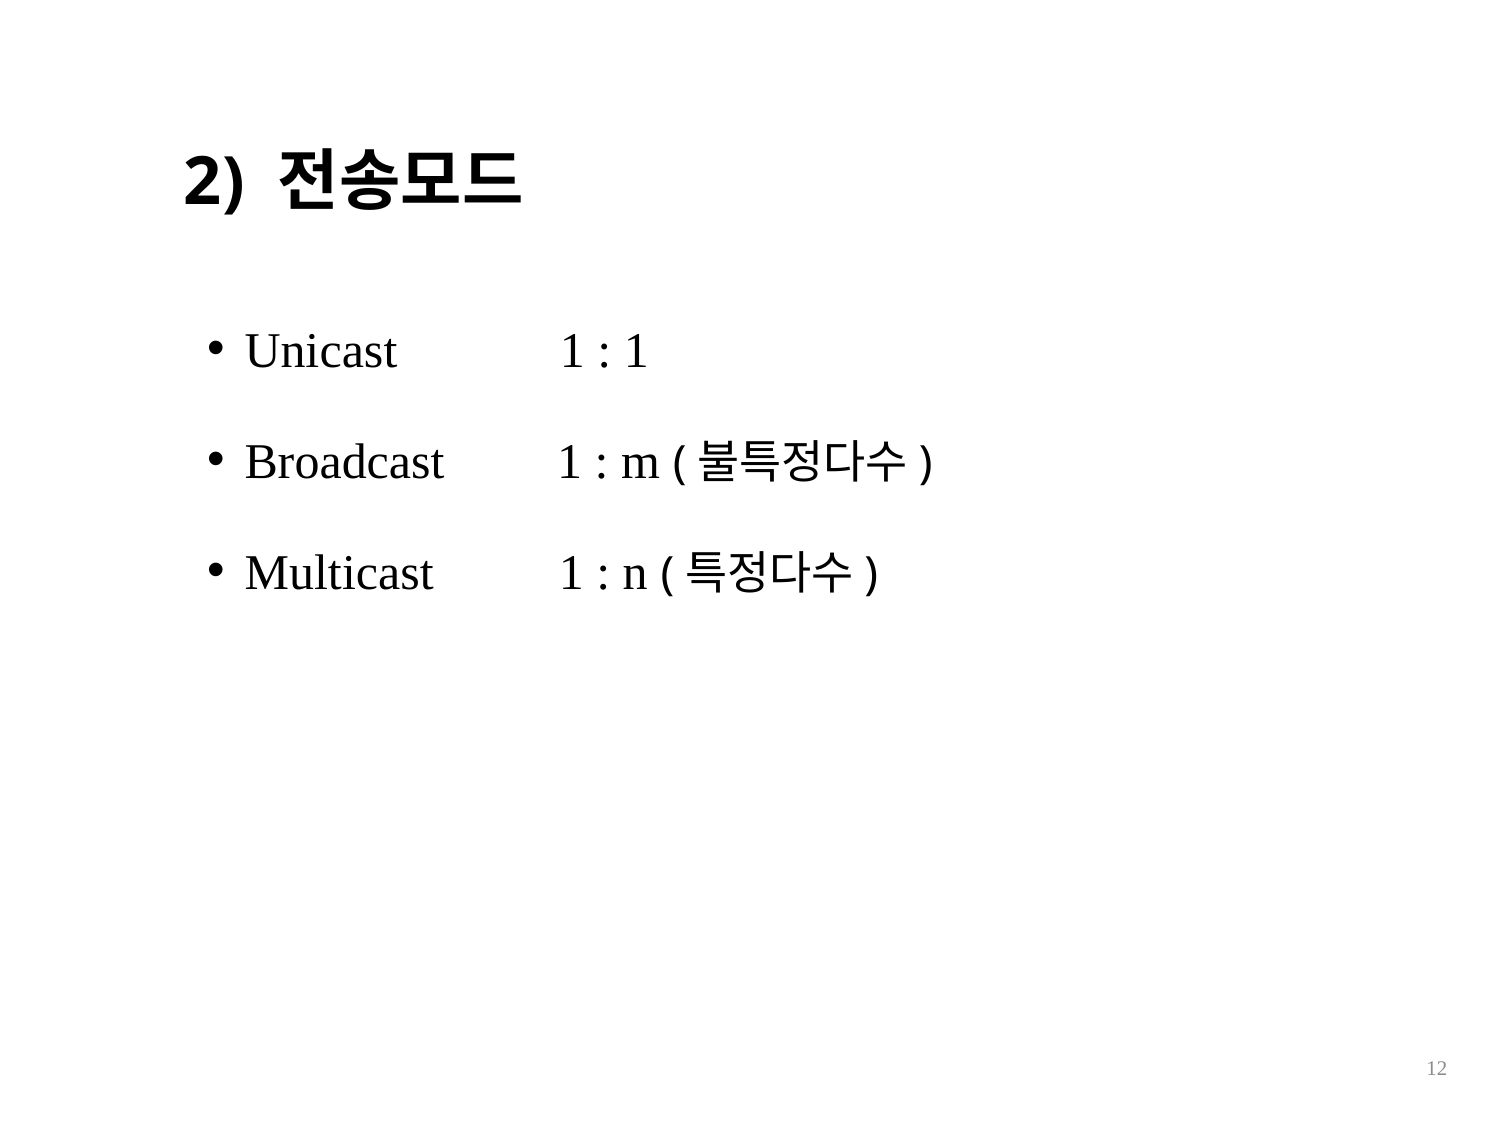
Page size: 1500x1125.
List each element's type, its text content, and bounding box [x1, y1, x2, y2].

slide_number 12 [1124, 1037, 1463, 1097]
list Unicast 1 : 1 Broadcast 1 : m (불특정다수) Multicast 1 : n (특정다수) [192, 280, 1486, 994]
title 2) 전송모드 [168, 107, 1463, 259]
